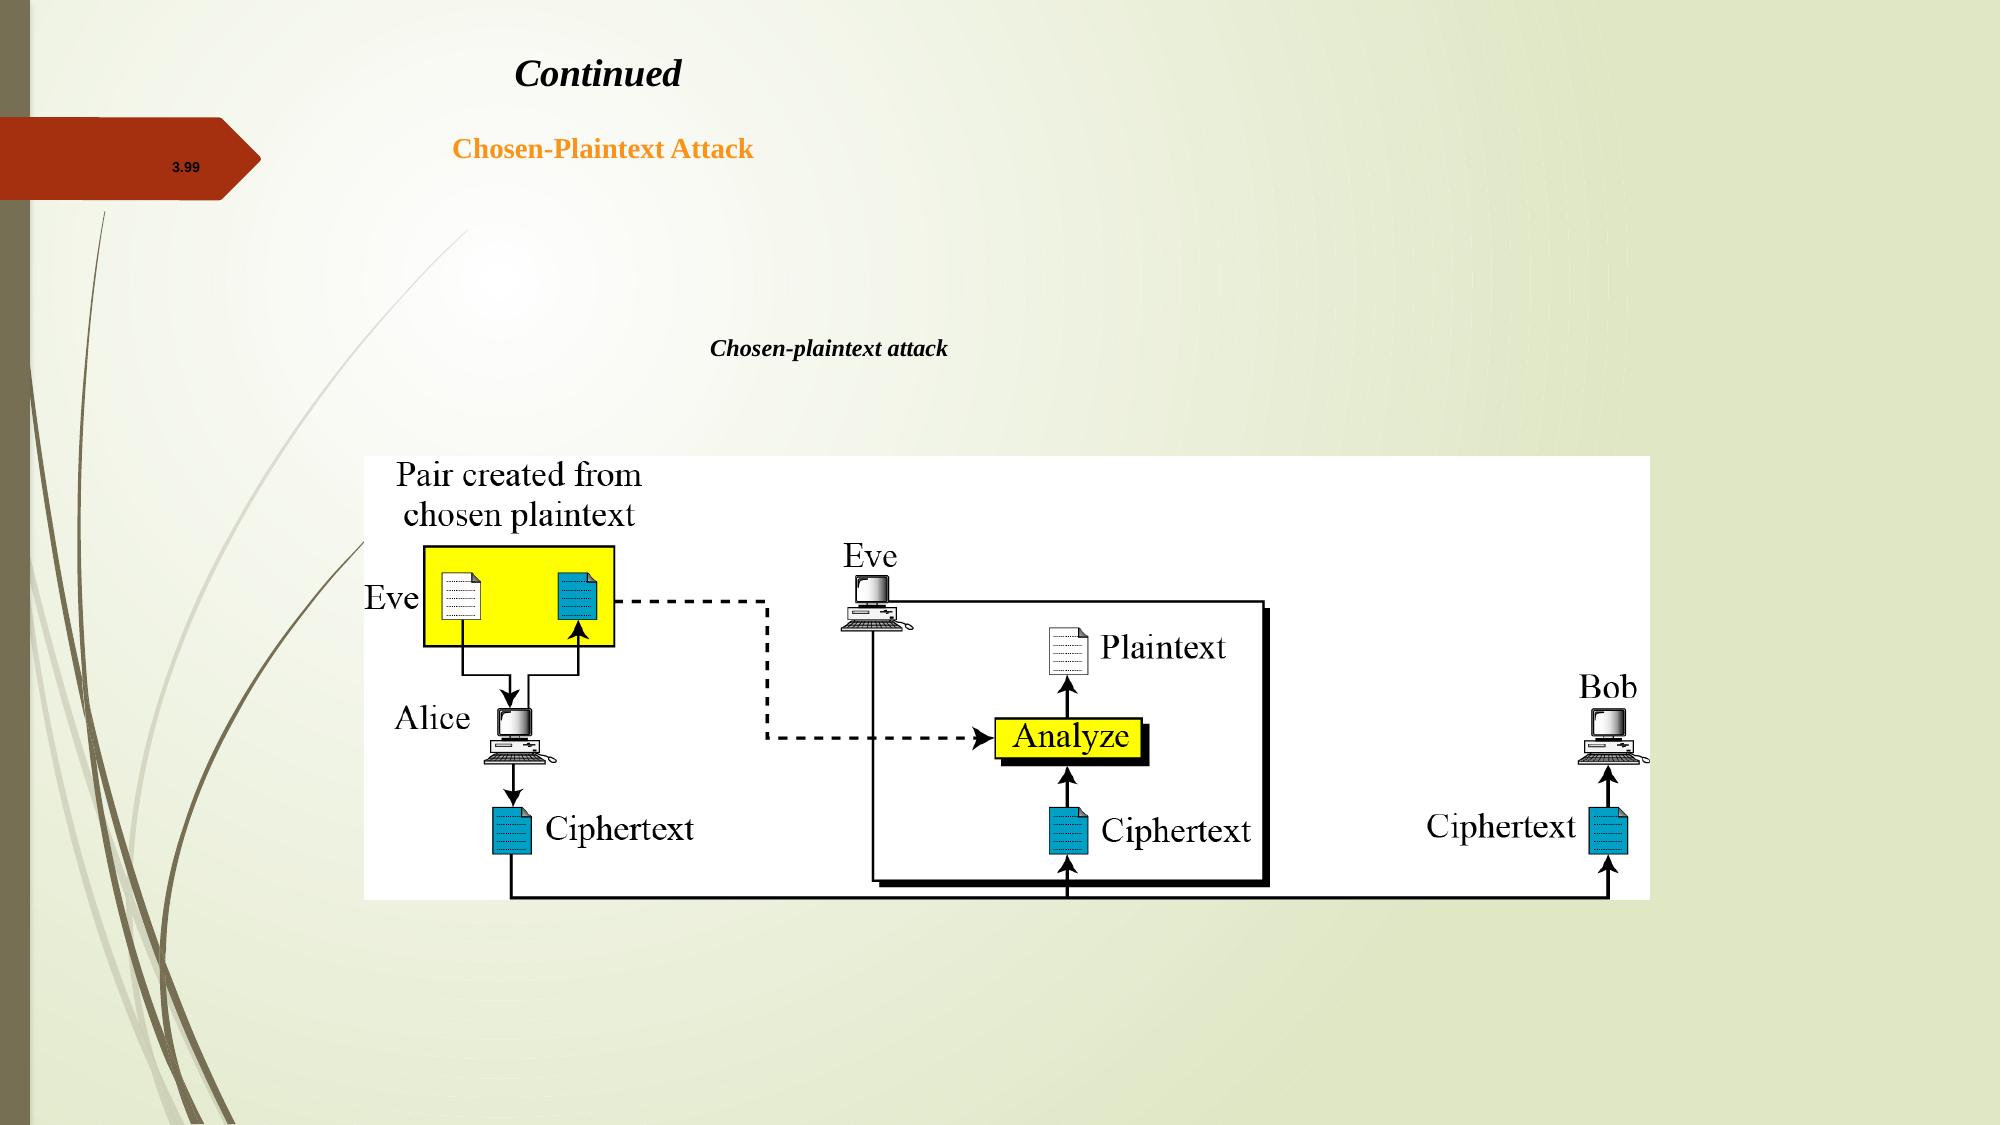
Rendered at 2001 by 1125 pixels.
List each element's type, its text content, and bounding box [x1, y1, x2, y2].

slide_number 3.99 [87, 129, 216, 190]
picture [364, 456, 1651, 901]
text_box Continued [499, 0, 697, 92]
text_box Chosen-Plaintext Attack [437, 92, 1113, 172]
text_box Chosen-plaintext attack [695, 299, 964, 369]
